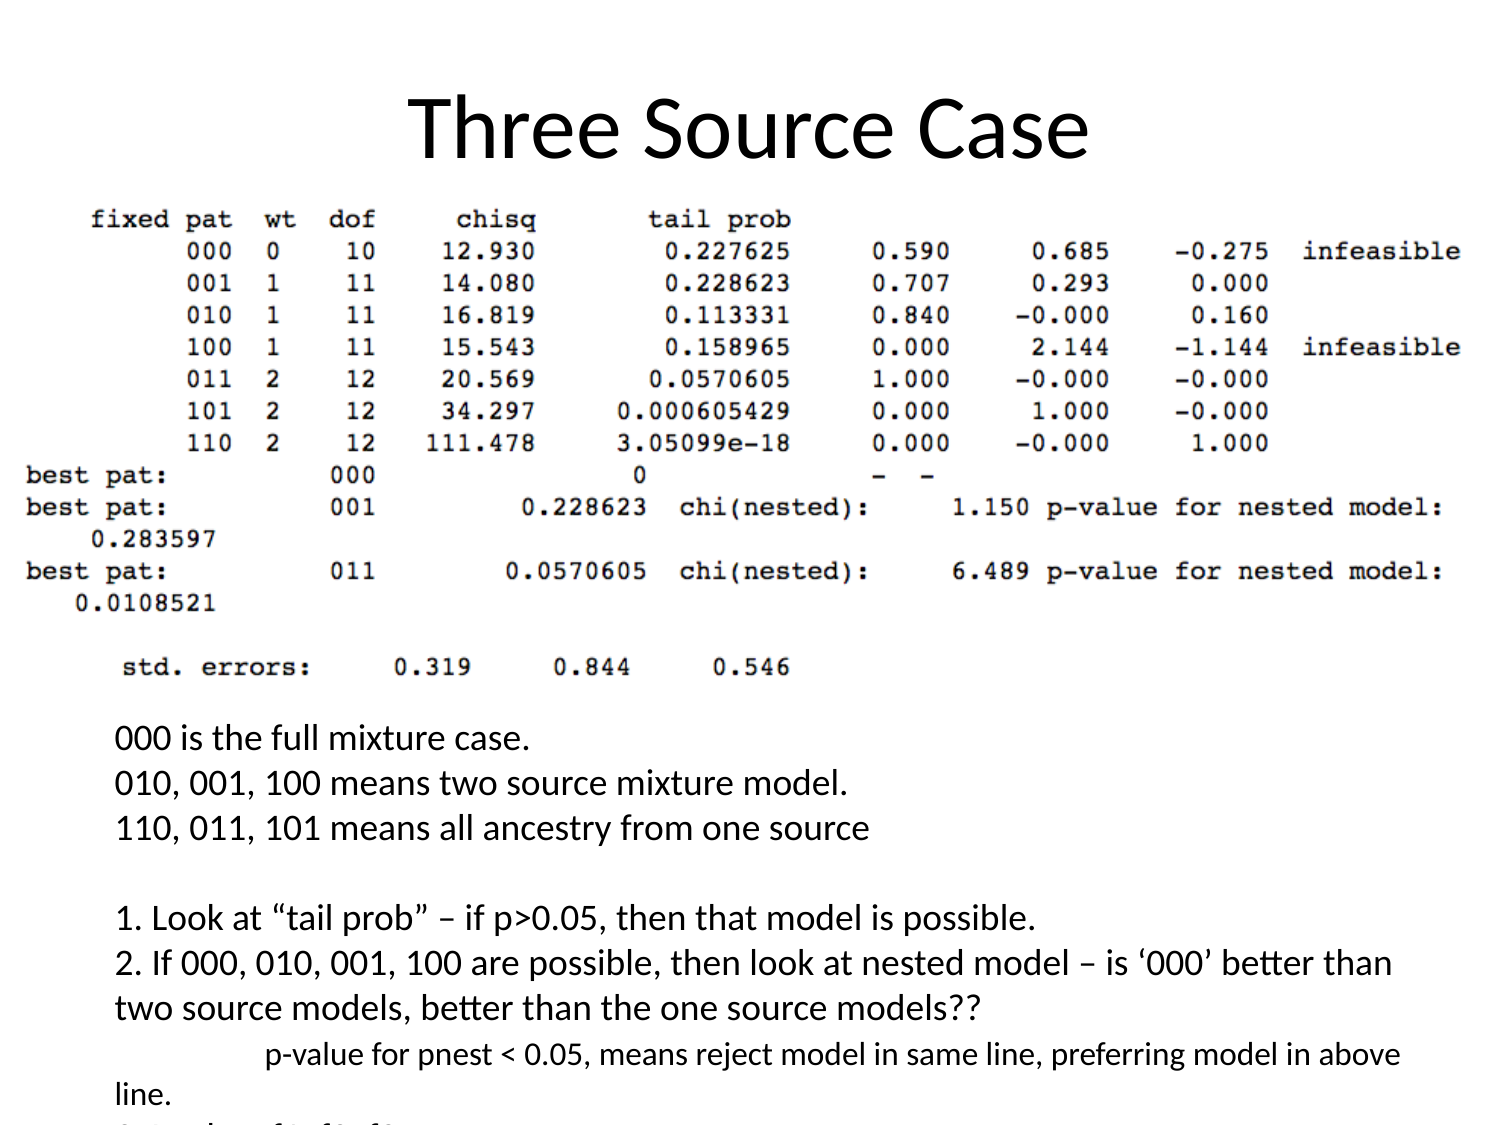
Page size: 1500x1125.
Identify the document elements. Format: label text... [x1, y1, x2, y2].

title Three Source Case [75, 45, 1425, 196]
text_box 000 is the full mixture case. 010, 001, 100 means two source mixture model. 110, 011, 101 means all ancestry from one source 1. Look at “tail prob” – if p>0.05, then that model is possible. 2. If 000, 010, 001, 100 are possible, then look at nested model – is ‘000’ better than two source models, better than the one source models?? p-value for pnest < 0.05, means reject model in same line, preferring model in above line. 3. Look at f1, f2, f3. [99, 705, 1425, 1125]
picture [0, 197, 1500, 689]
